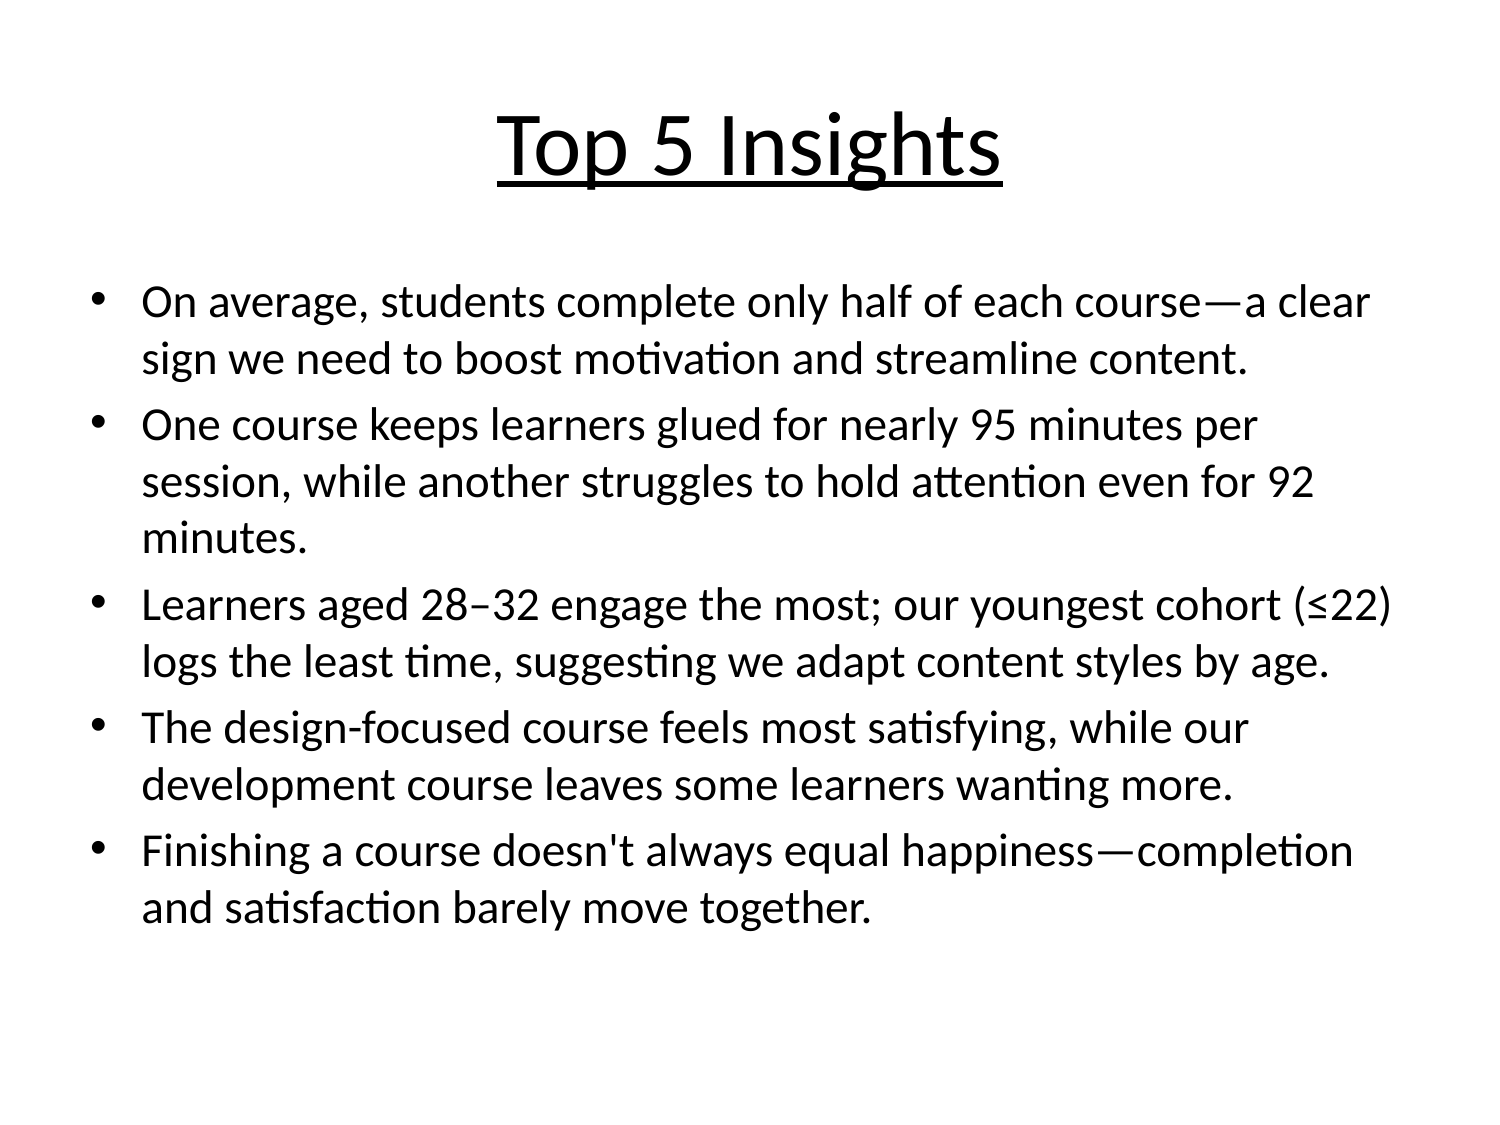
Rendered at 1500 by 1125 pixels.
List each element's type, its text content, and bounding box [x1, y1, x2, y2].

list On average, students complete only half of each course—a clear sign we need to boost motivation and streamline content. One course keeps learners glued for nearly 95 minutes per session, while another struggles to hold attention even for 92 minutes. Learners aged 28–32 engage the most; our youngest cohort (≤22) logs the least time, suggesting we adapt content styles by age. The design-focused course feels most satisfying, while our development course leaves some learners wanting more. Finishing a course doesn't always equal happiness—completion and satisfaction barely move together. [75, 262, 1425, 1005]
title Top 5 Insights [75, 45, 1425, 233]
